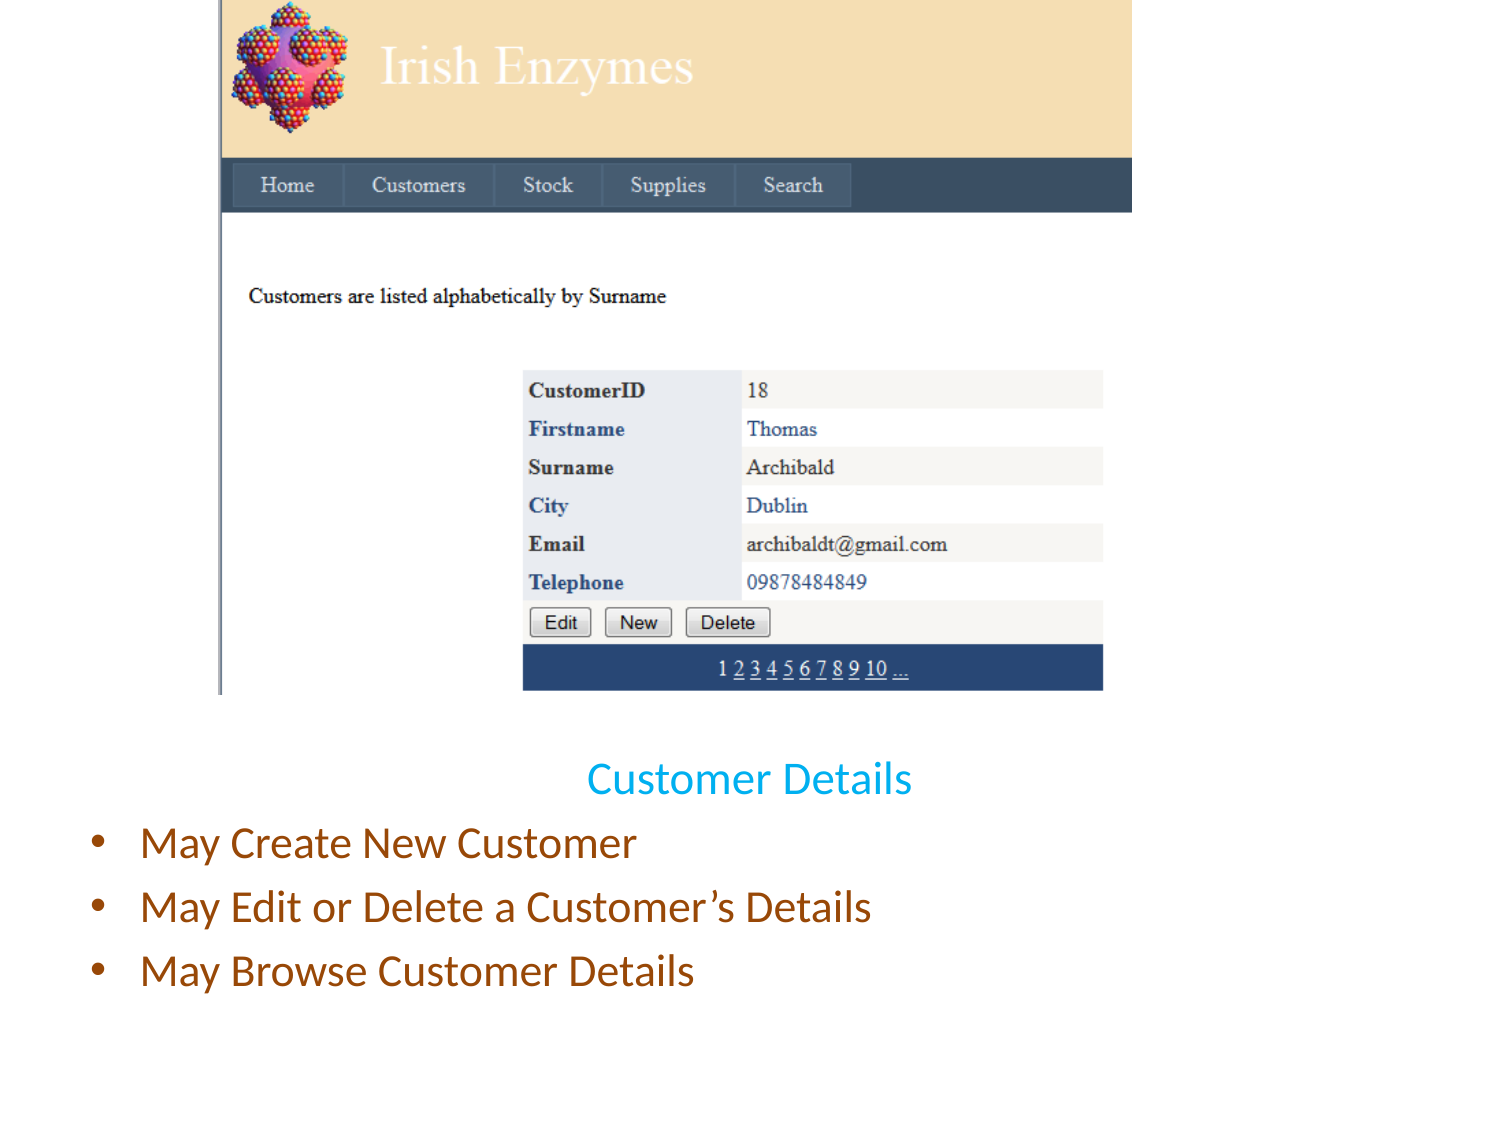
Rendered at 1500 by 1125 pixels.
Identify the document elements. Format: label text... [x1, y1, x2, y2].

picture [218, 0, 1132, 695]
list Customer Details May Create New Customer May Edit or Delete a Customer’s Details May Browse Customer Details [75, 739, 1425, 1005]
